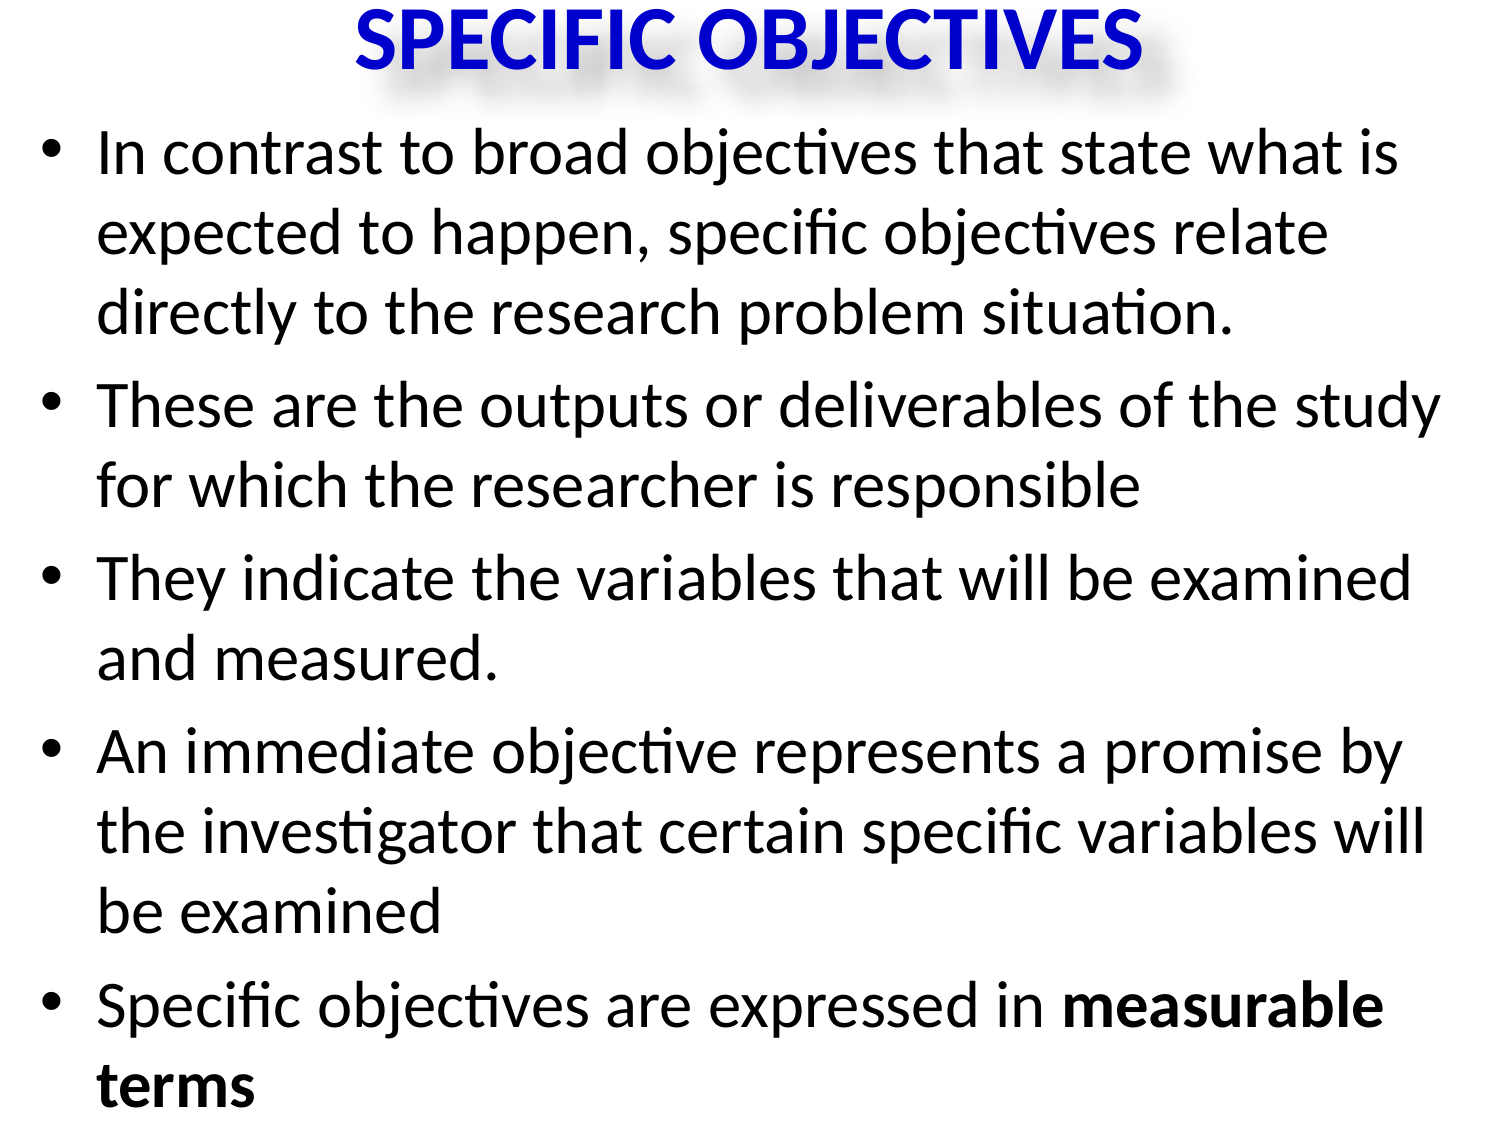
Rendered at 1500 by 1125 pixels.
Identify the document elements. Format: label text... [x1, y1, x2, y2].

list In contrast to broad objectives that state what is expected to happen, specific objectives relate directly to the research problem situation. These are the outputs or deliverables of the study for which the researcher is responsible They indicate the variables that will be examined and measured. An immediate objective represents a promise by the investigator that certain specific variables will be examined Specific objectives are expressed in measurable terms [24, 99, 1476, 1125]
title SPECIFIC OBJECTIVES [0, 0, 1500, 176]
